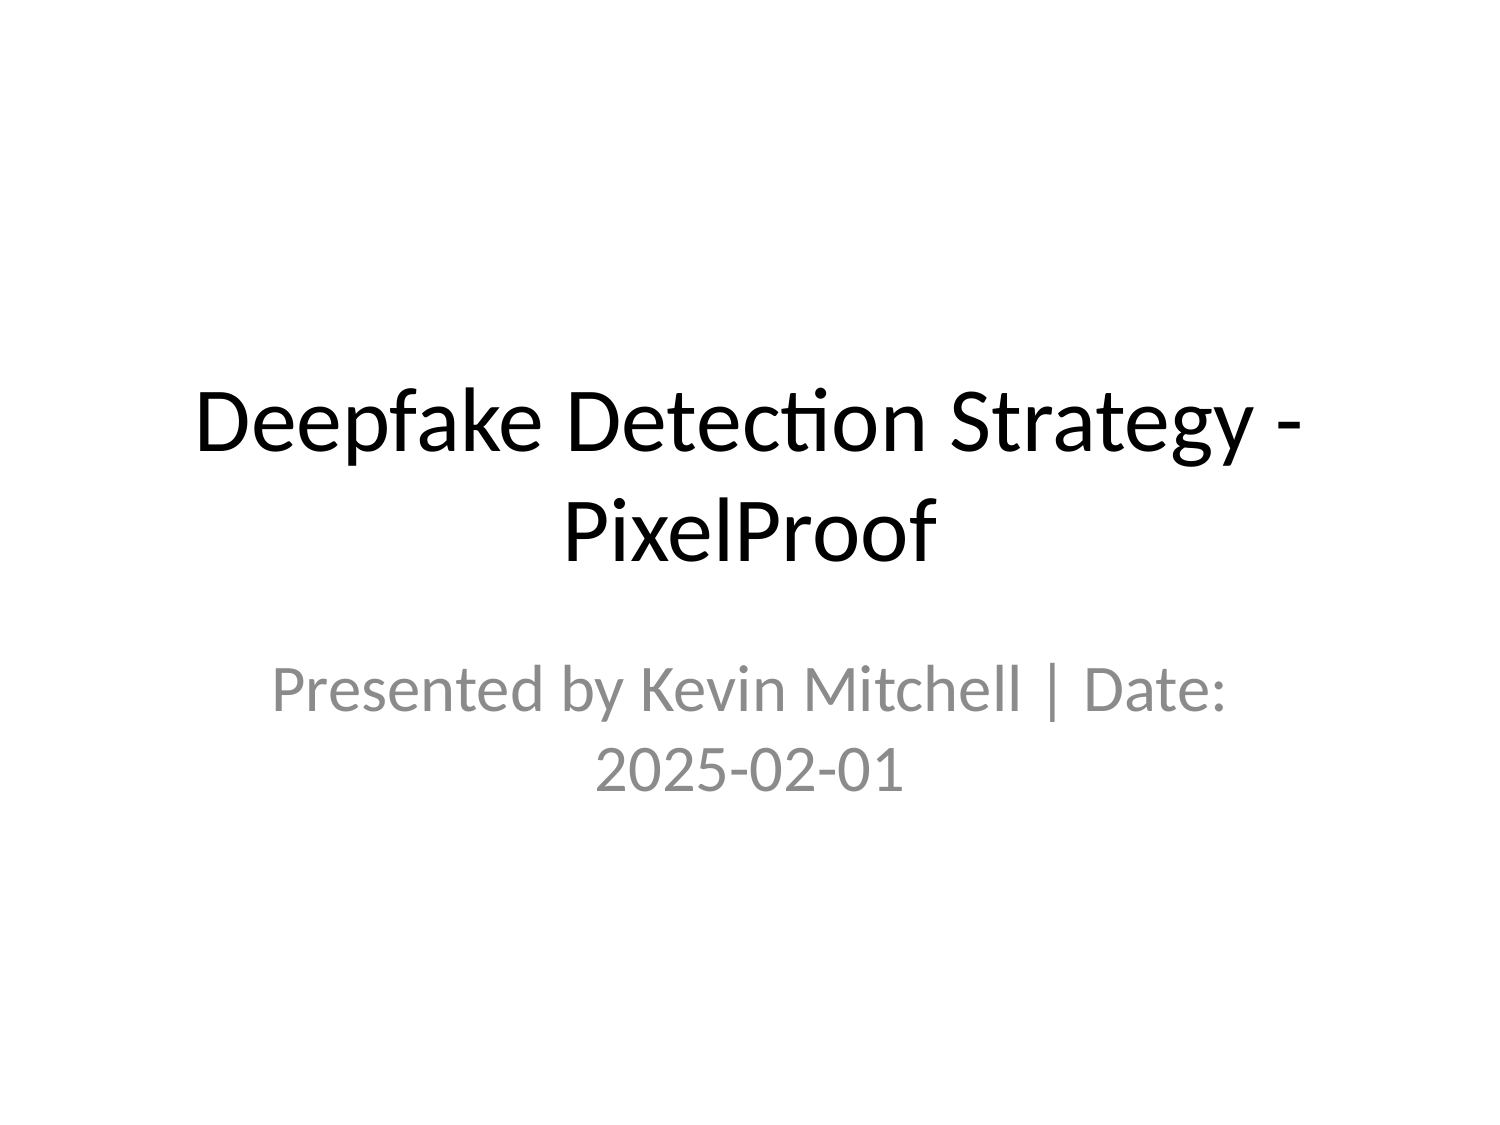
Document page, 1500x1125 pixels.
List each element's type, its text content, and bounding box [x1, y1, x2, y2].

subtitle Presented by Kevin Mitchell | Date: 2025-02-01 [225, 637, 1275, 925]
title Deepfake Detection Strategy - PixelProof [112, 349, 1388, 591]
